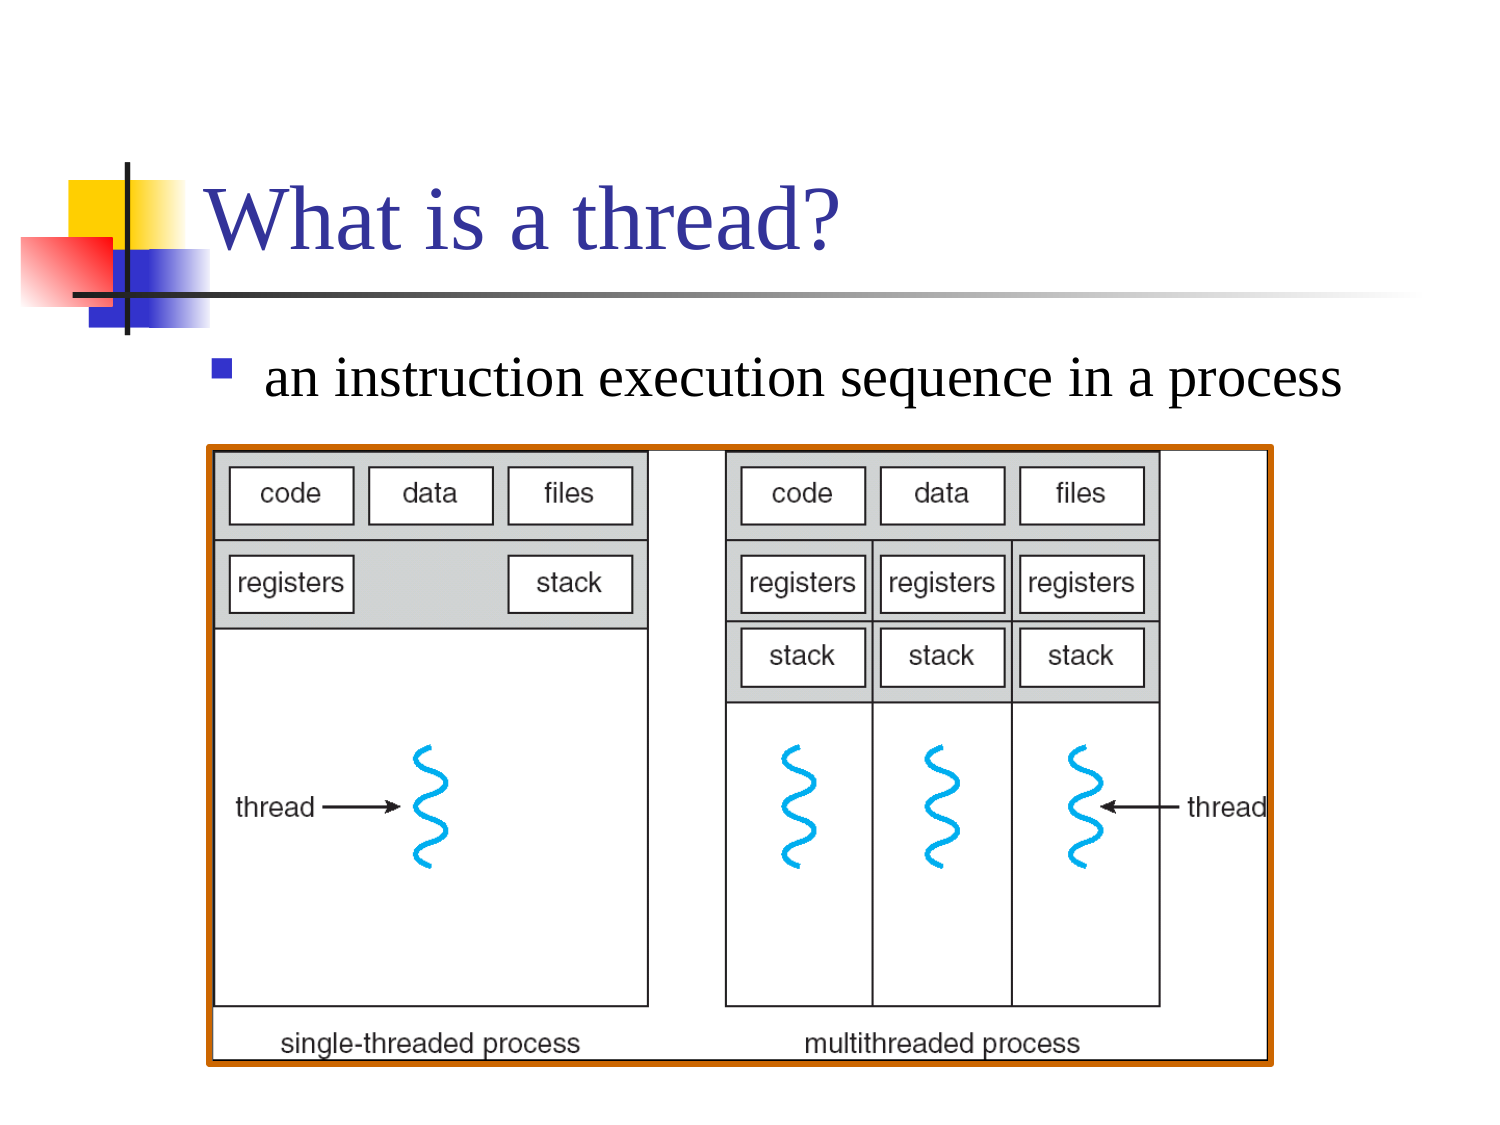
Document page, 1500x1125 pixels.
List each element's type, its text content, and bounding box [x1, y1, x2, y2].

title What is a thread? [188, 35, 1468, 275]
picture [212, 449, 1269, 1061]
list an instruction execution sequence in a process [193, 331, 1469, 425]
